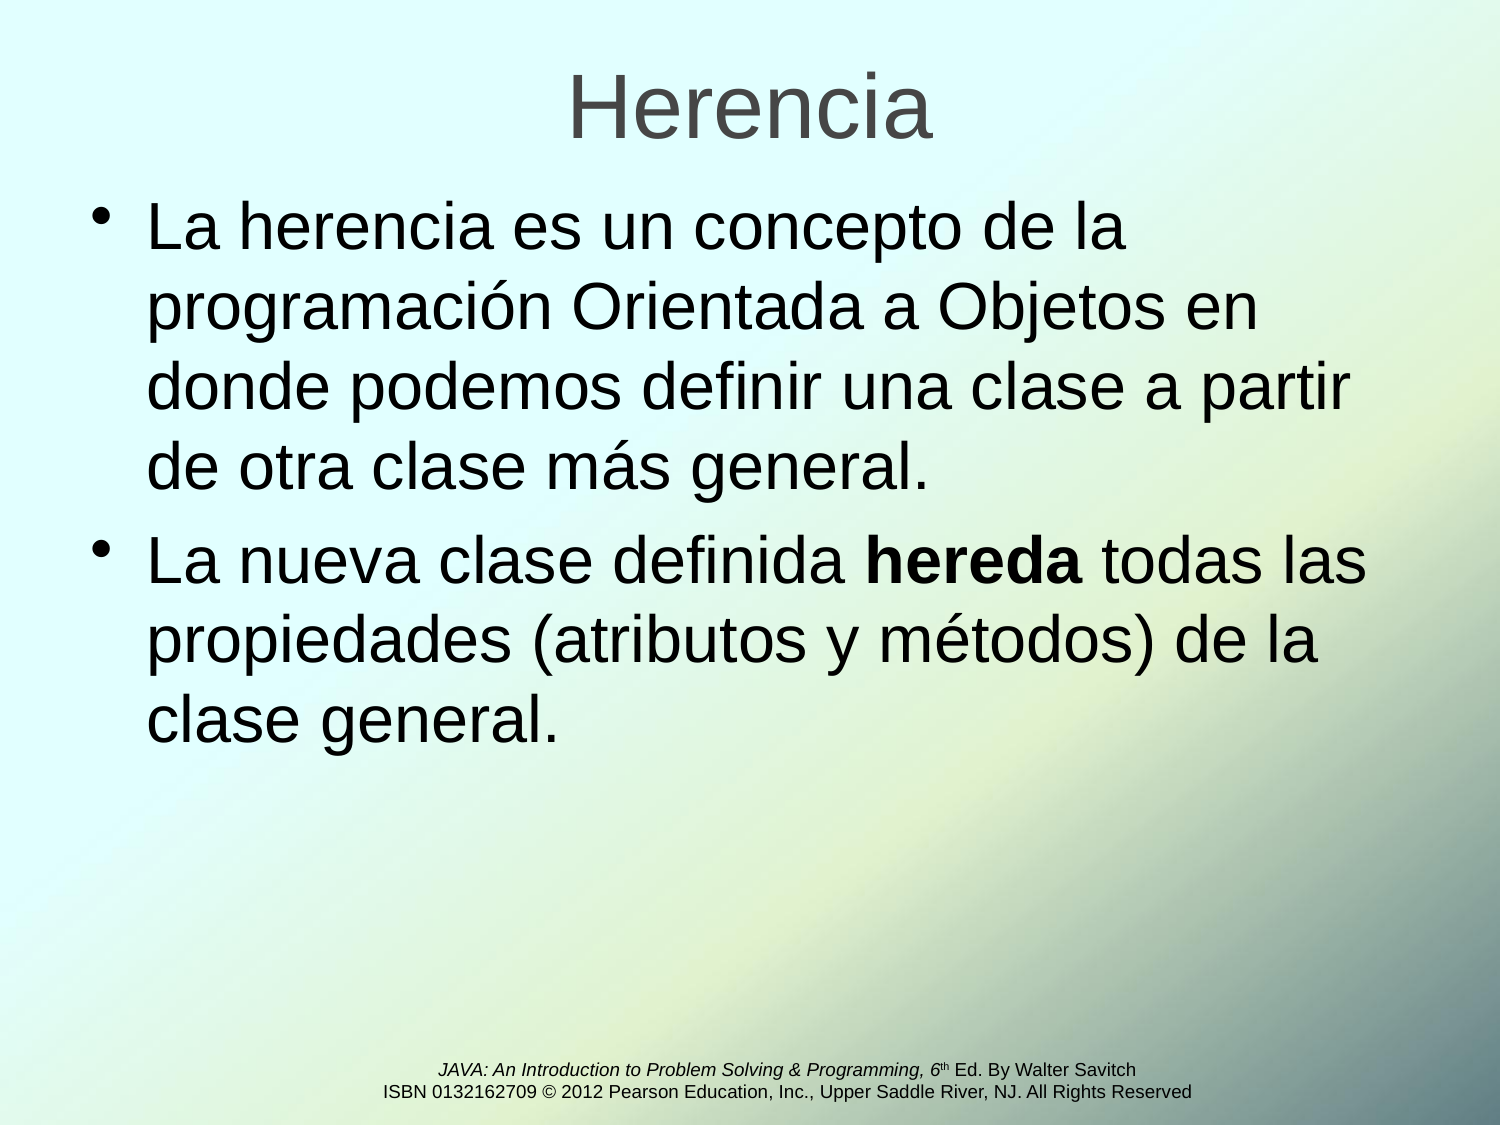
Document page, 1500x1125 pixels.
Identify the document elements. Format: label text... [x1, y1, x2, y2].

title Herencia [75, 45, 1425, 159]
list La herencia es un concepto de la programación Orientada a Objetos en donde podemos definir una clase a partir de otra clase más general. La nueva clase definida hereda todas las propiedades (atributos y métodos) de la clase general. [75, 175, 1425, 1005]
picture [0, 0, 1500, 1125]
